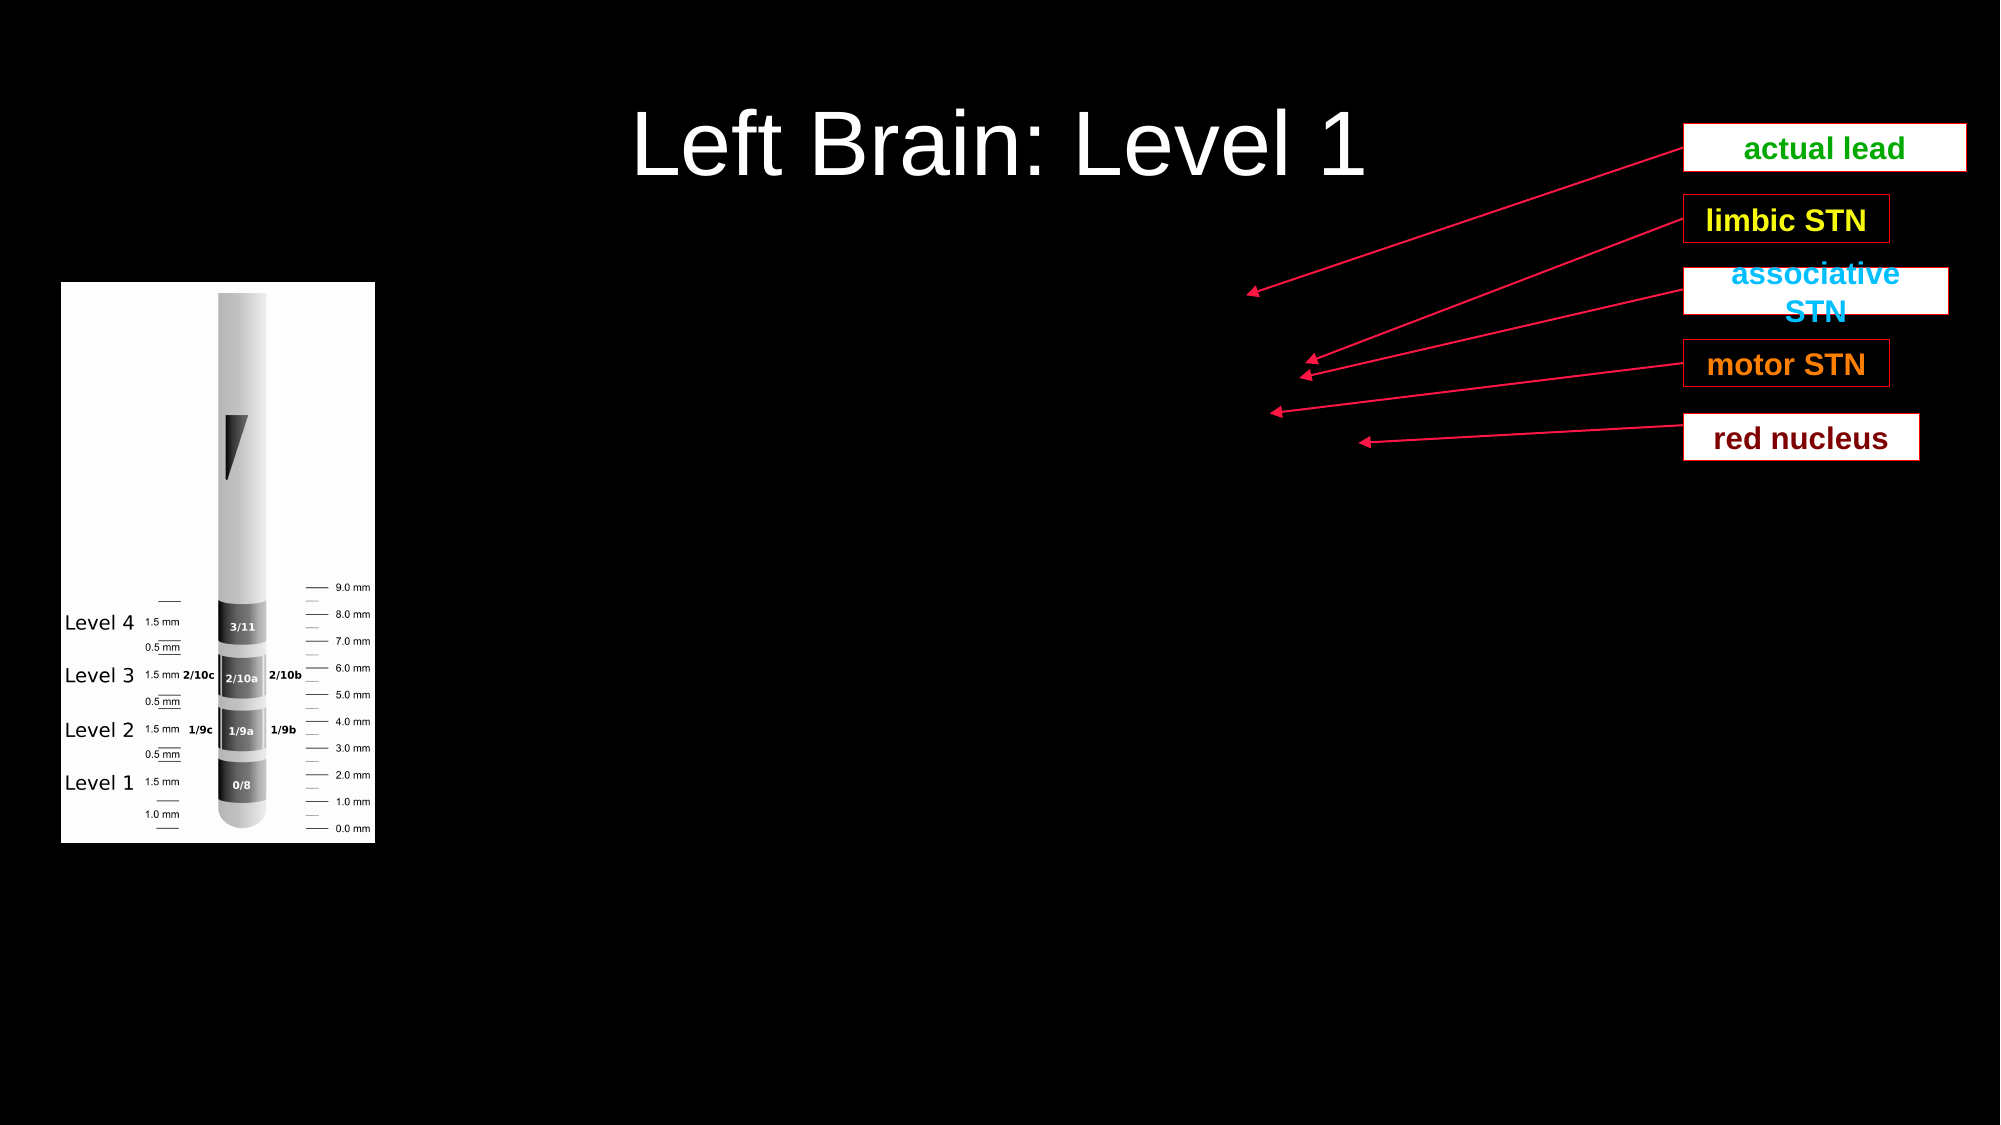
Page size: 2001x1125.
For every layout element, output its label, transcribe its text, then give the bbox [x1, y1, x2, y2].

text_box [1299, 289, 1684, 382]
text_box [1358, 425, 1684, 449]
text_box associative STN [1683, 267, 1949, 315]
text_box [1305, 218, 1684, 365]
text_box motor STN [1683, 339, 1890, 387]
text_box [1246, 147, 1684, 298]
text_box [1269, 362, 1684, 419]
picture [61, 282, 375, 843]
title Left Brain: Level 1 [99, 44, 1900, 233]
text_box actual lead [1683, 123, 1967, 172]
text_box limbic STN [1683, 194, 1890, 243]
text_box red nucleus [1683, 413, 1920, 461]
